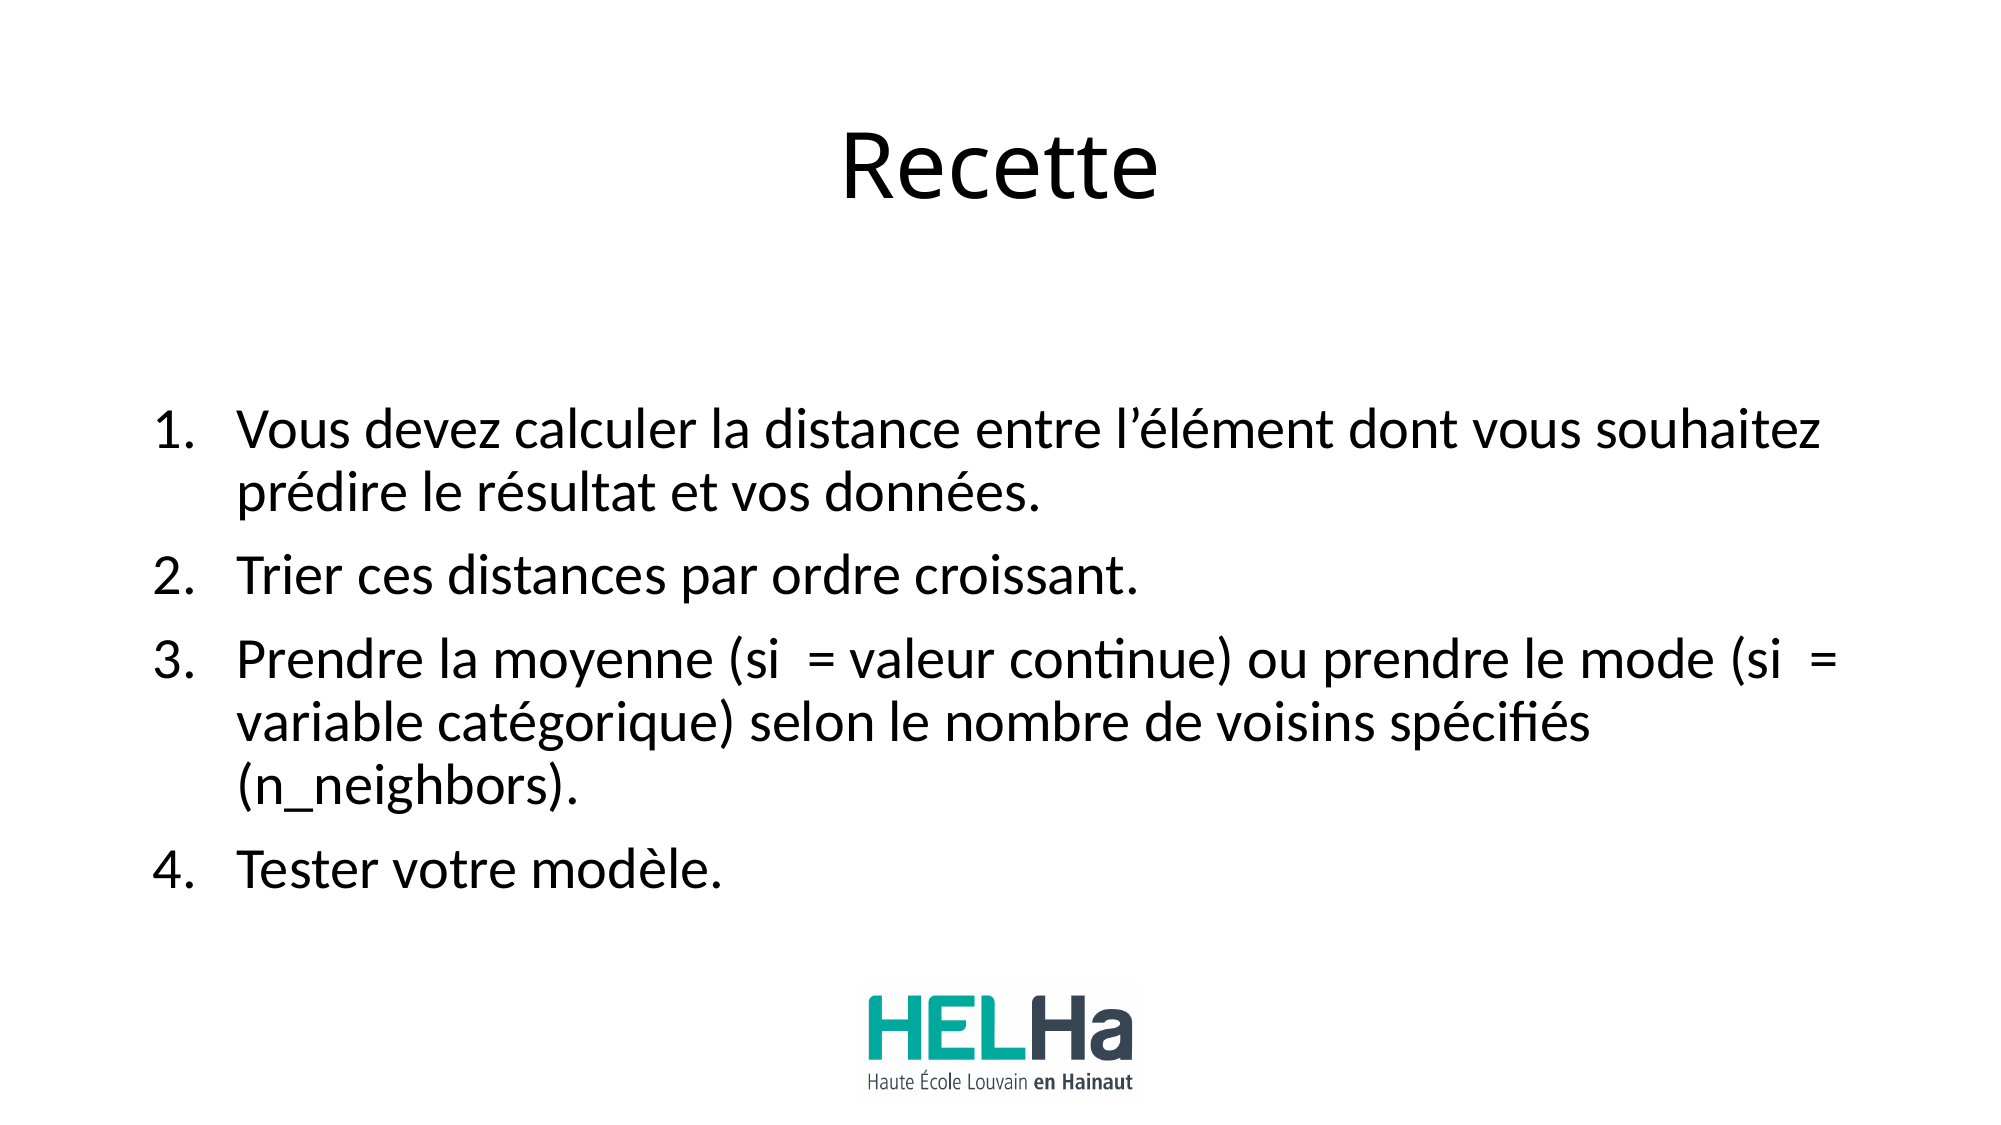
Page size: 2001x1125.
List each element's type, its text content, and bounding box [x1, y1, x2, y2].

title Recette [137, 59, 1863, 278]
picture [857, 982, 1143, 1103]
